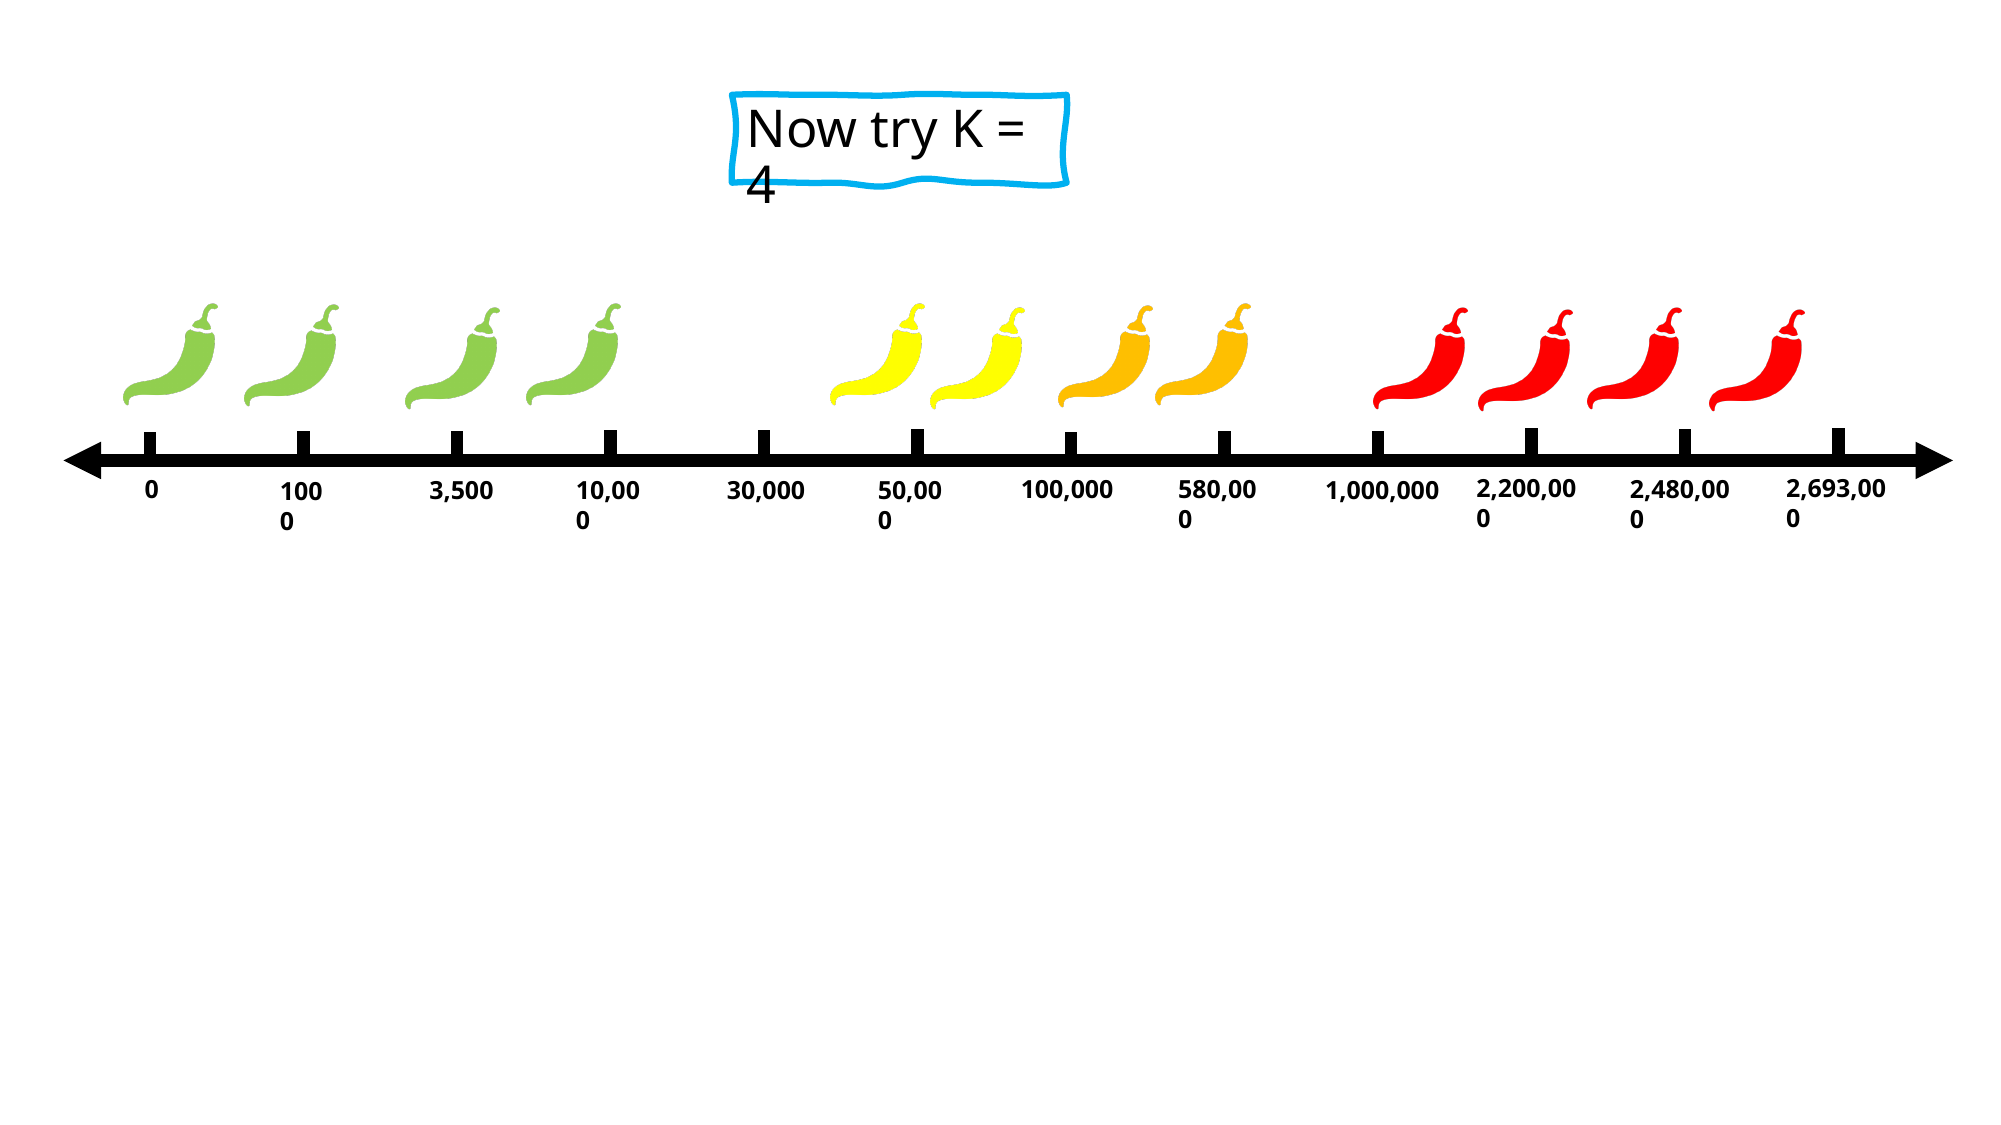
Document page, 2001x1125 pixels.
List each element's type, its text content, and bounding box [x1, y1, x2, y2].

picture [231, 295, 351, 415]
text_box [63, 427, 1954, 514]
picture [392, 294, 633, 418]
picture [1697, 301, 1817, 421]
text_box Now try K = 4 [730, 92, 1068, 187]
picture [817, 294, 1037, 418]
picture [1045, 295, 1263, 416]
picture [110, 295, 230, 415]
picture [1360, 298, 1694, 421]
